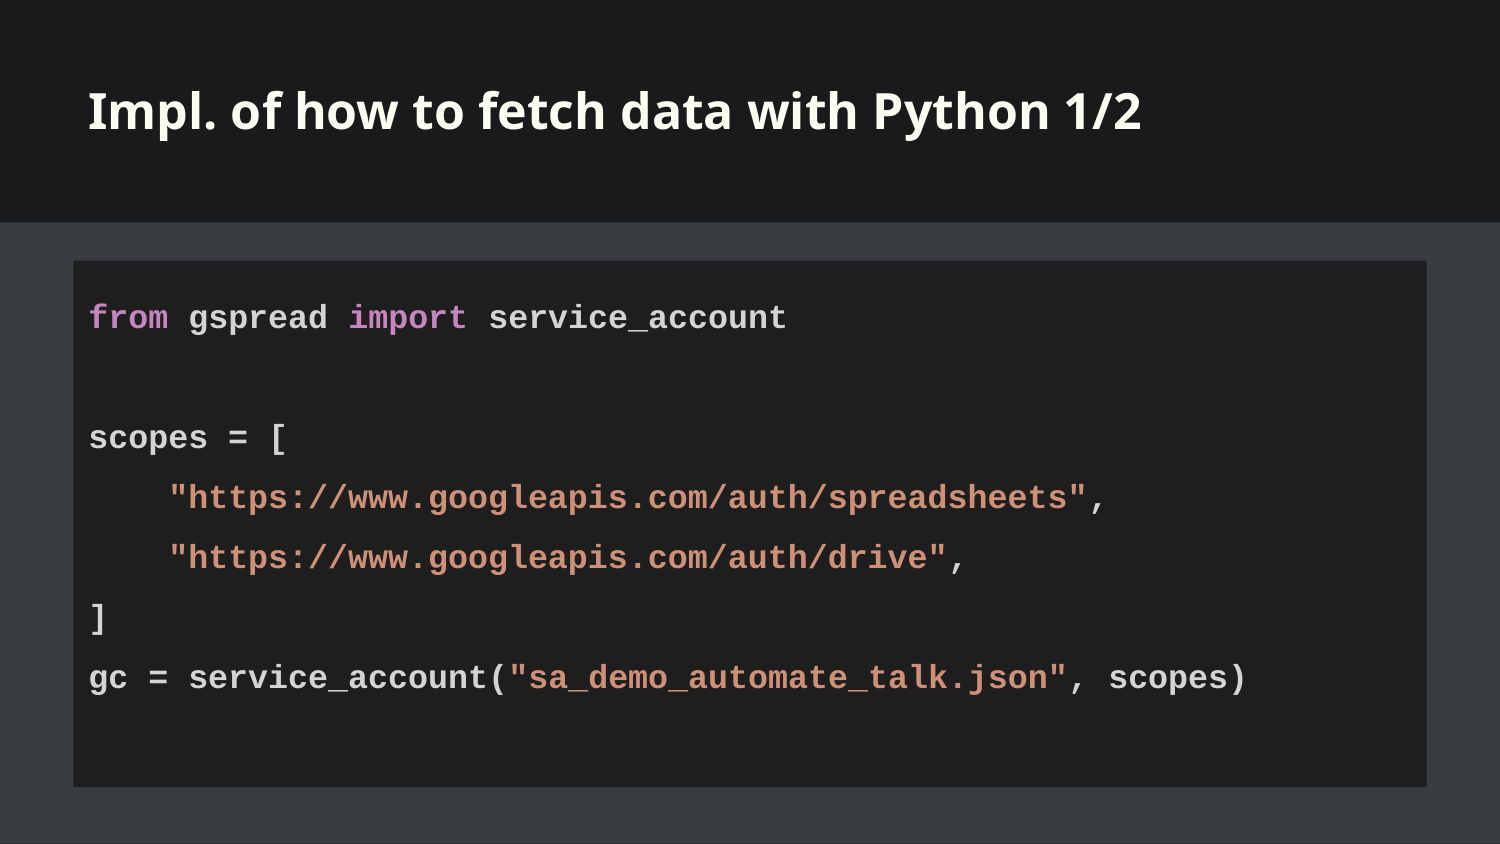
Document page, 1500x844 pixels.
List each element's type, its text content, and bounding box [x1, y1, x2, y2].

list from gspread import service_account scopes = [ "https://www.googleapis.com/auth/spreadsheets", "https://www.googleapis.com/auth/drive", ] gc = service_account("sa_demo_automate_talk.json", scopes) [73, 260, 1427, 788]
title Impl. of how to fetch data with Python 1/2 [73, 33, 1427, 187]
